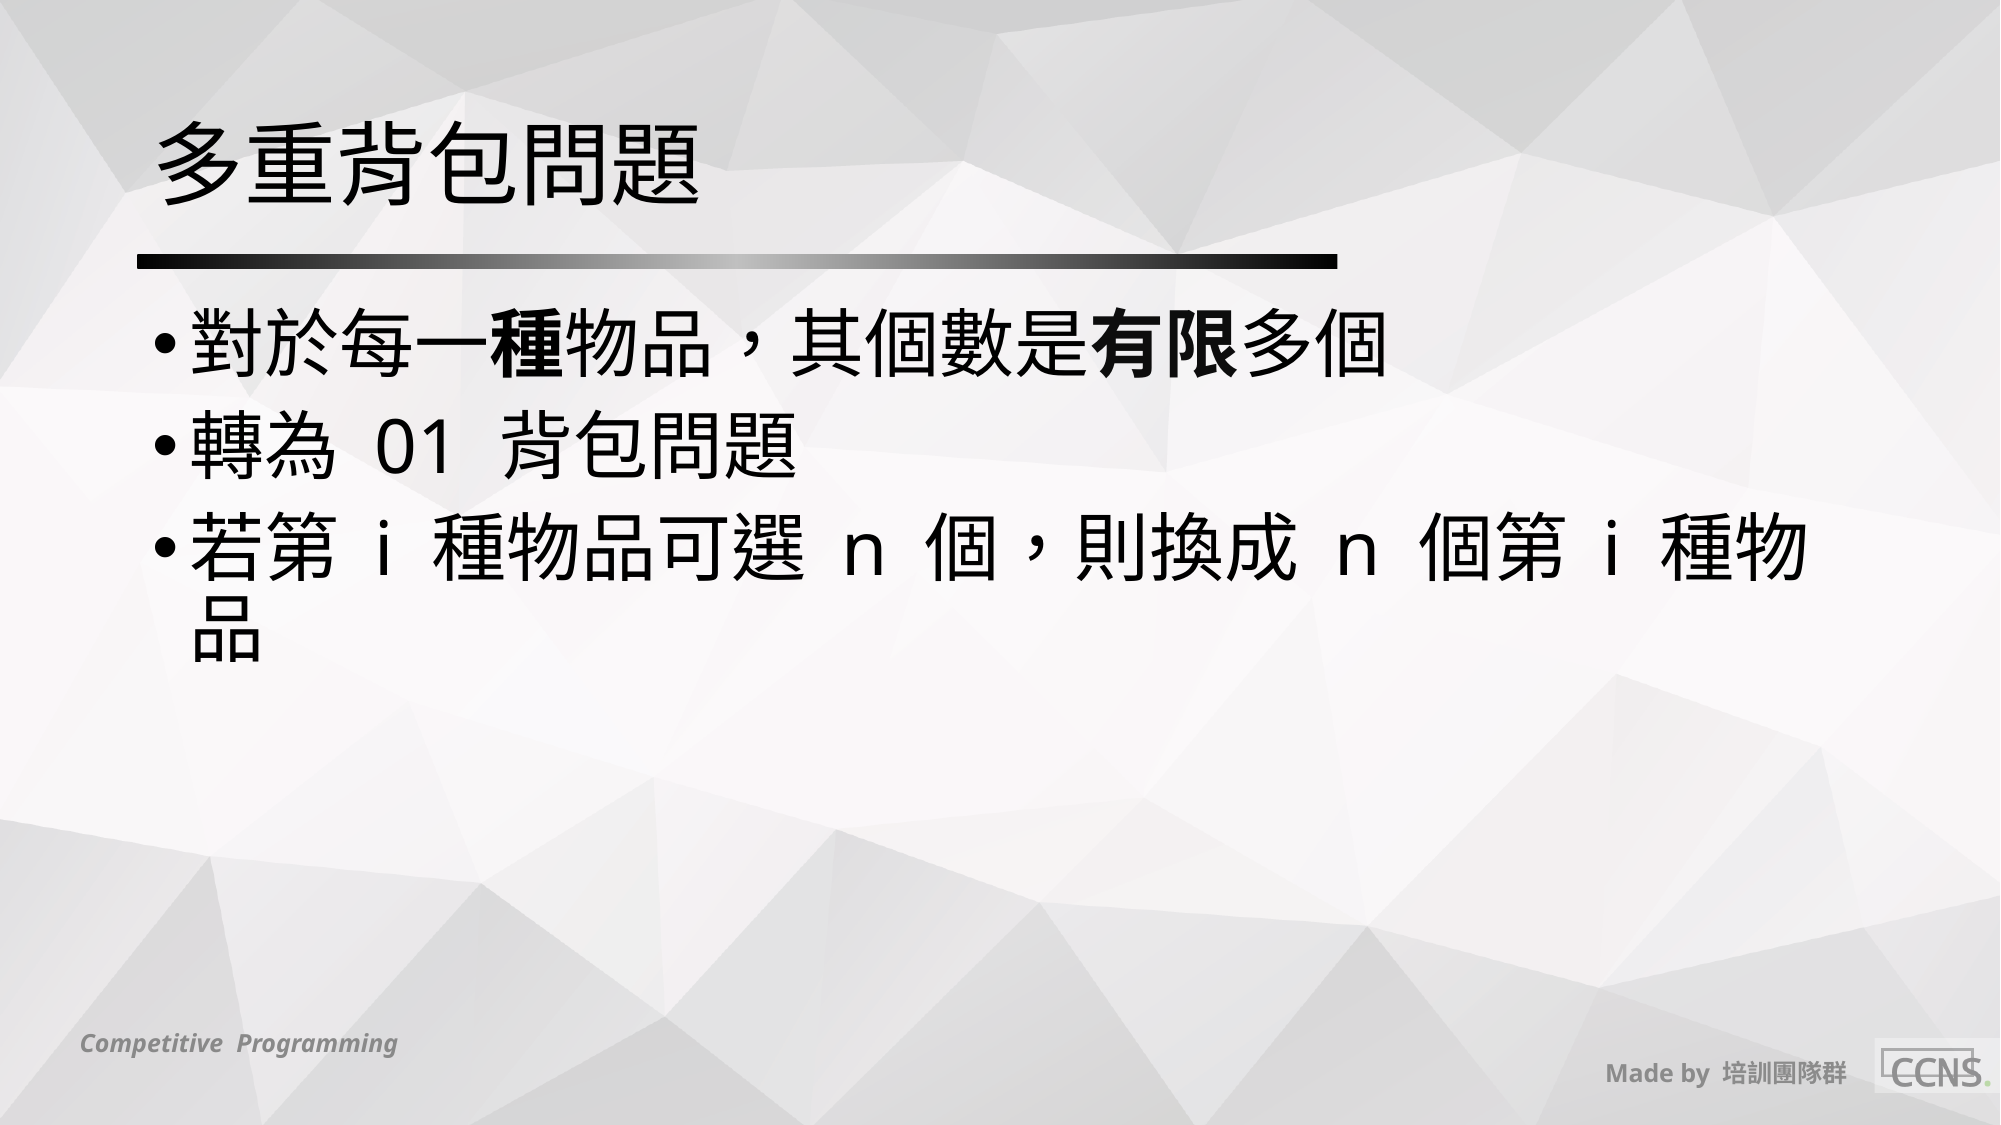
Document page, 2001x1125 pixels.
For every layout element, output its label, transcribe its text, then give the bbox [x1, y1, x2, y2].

list 對於每一種物品，其個數是有限多個 轉為 01 背包問題 若第 i 種物品可選 n 個，則換成 n 個第 i 種物品 [137, 299, 1863, 1014]
title 多重背包問題 [137, 59, 1863, 278]
picture [0, 0, 2000, 1125]
